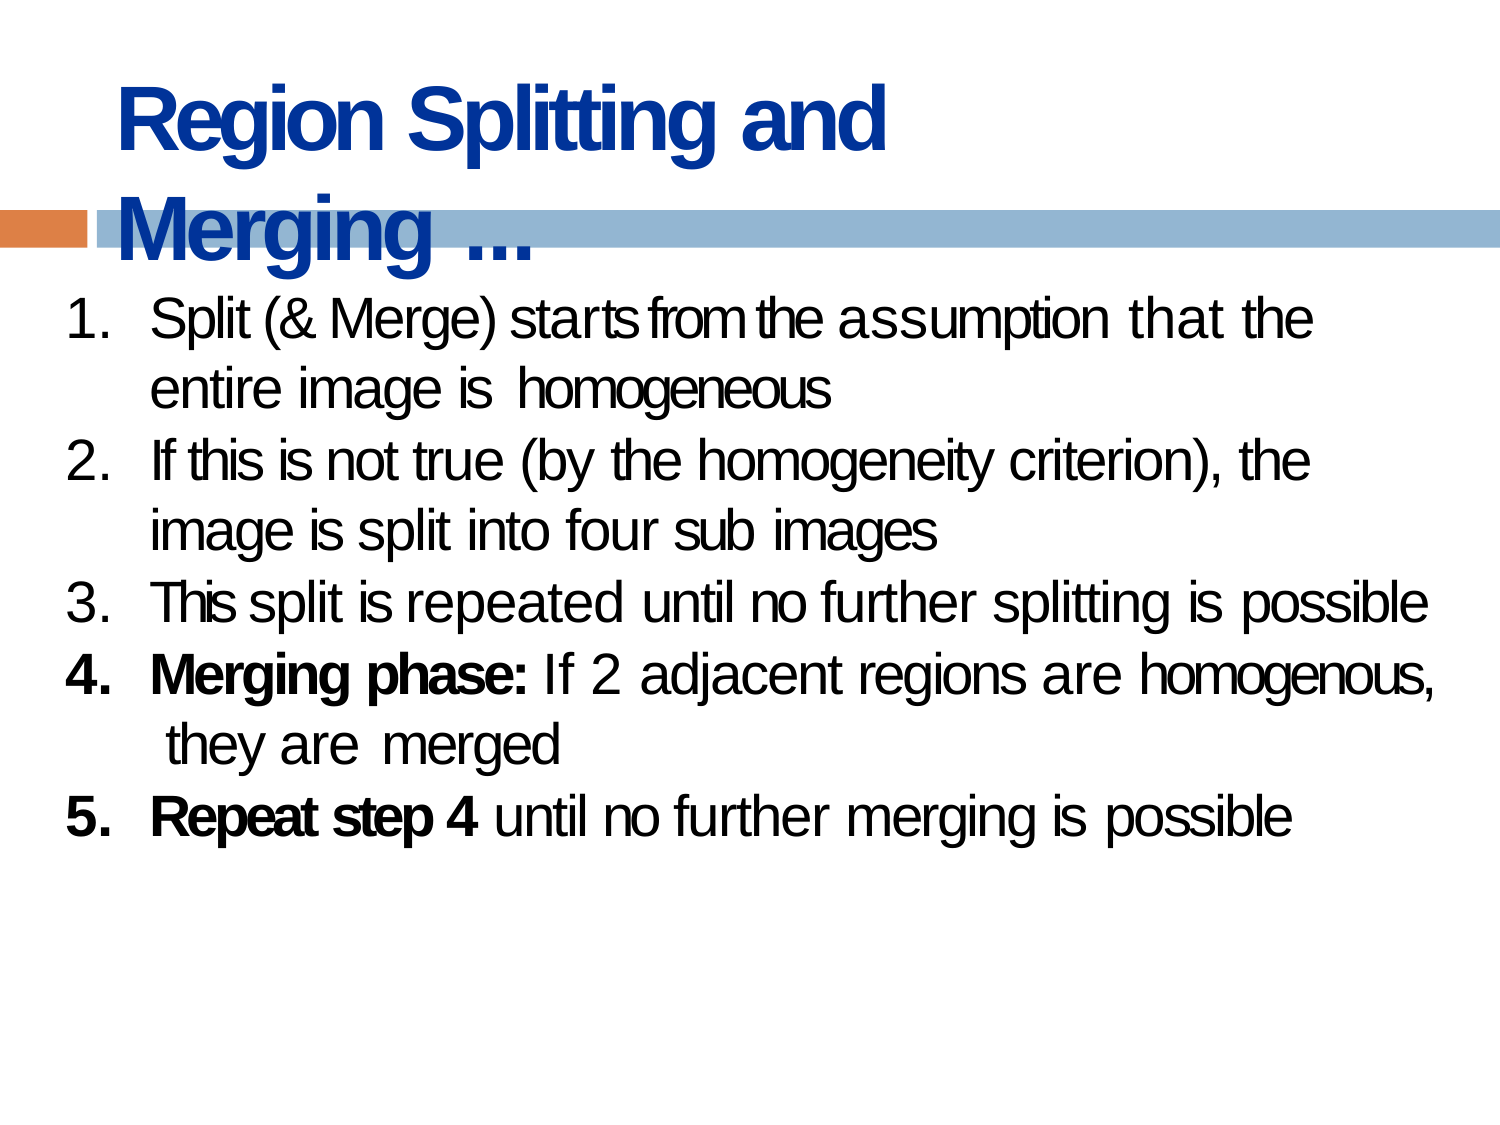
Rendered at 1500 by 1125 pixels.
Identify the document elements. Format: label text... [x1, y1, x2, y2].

list Split (& Merge) starts from the assumption that the entire image is homogeneous If this is not true (by the homogeneity criterion), the image is split into four sub images This split is repeated until no further splitting is possible Merging phase: If 2 adjacent regions are homogenous, they are merged Repeat step 4 until no further merging is possible [62, 278, 1437, 919]
title Region Splitting and Merging ... [113, 56, 1325, 278]
